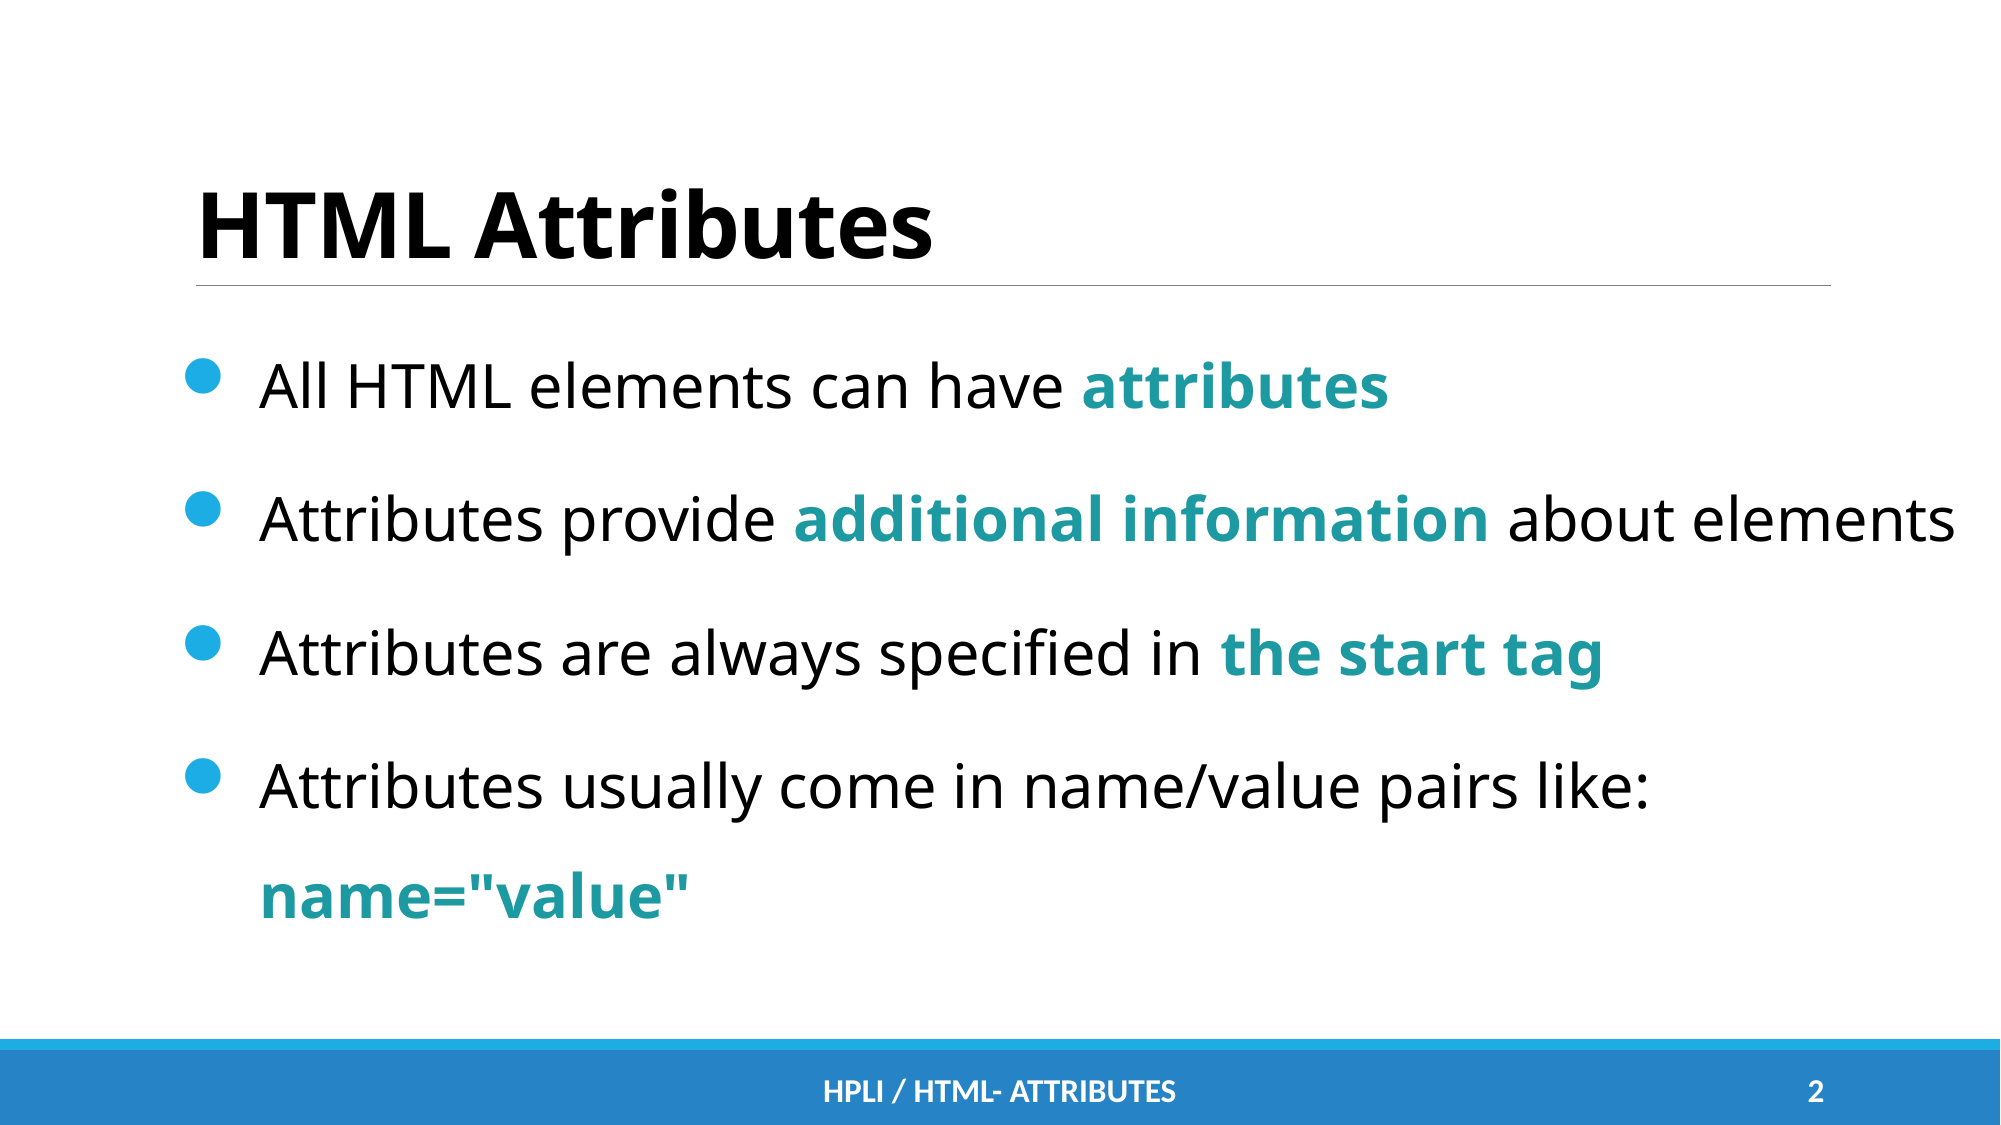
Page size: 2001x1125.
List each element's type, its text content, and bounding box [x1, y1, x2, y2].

list All HTML elements can have attributes Attributes provide additional information about elements Attributes are always specified in the start tag Attributes usually come in name/value pairs like: name="value" [180, 302, 1978, 963]
title HTML Attributes [180, 47, 1830, 285]
slide_number 1 [1624, 1059, 1840, 1120]
footer HPLI / HTML- Attributes [604, 1059, 1396, 1120]
